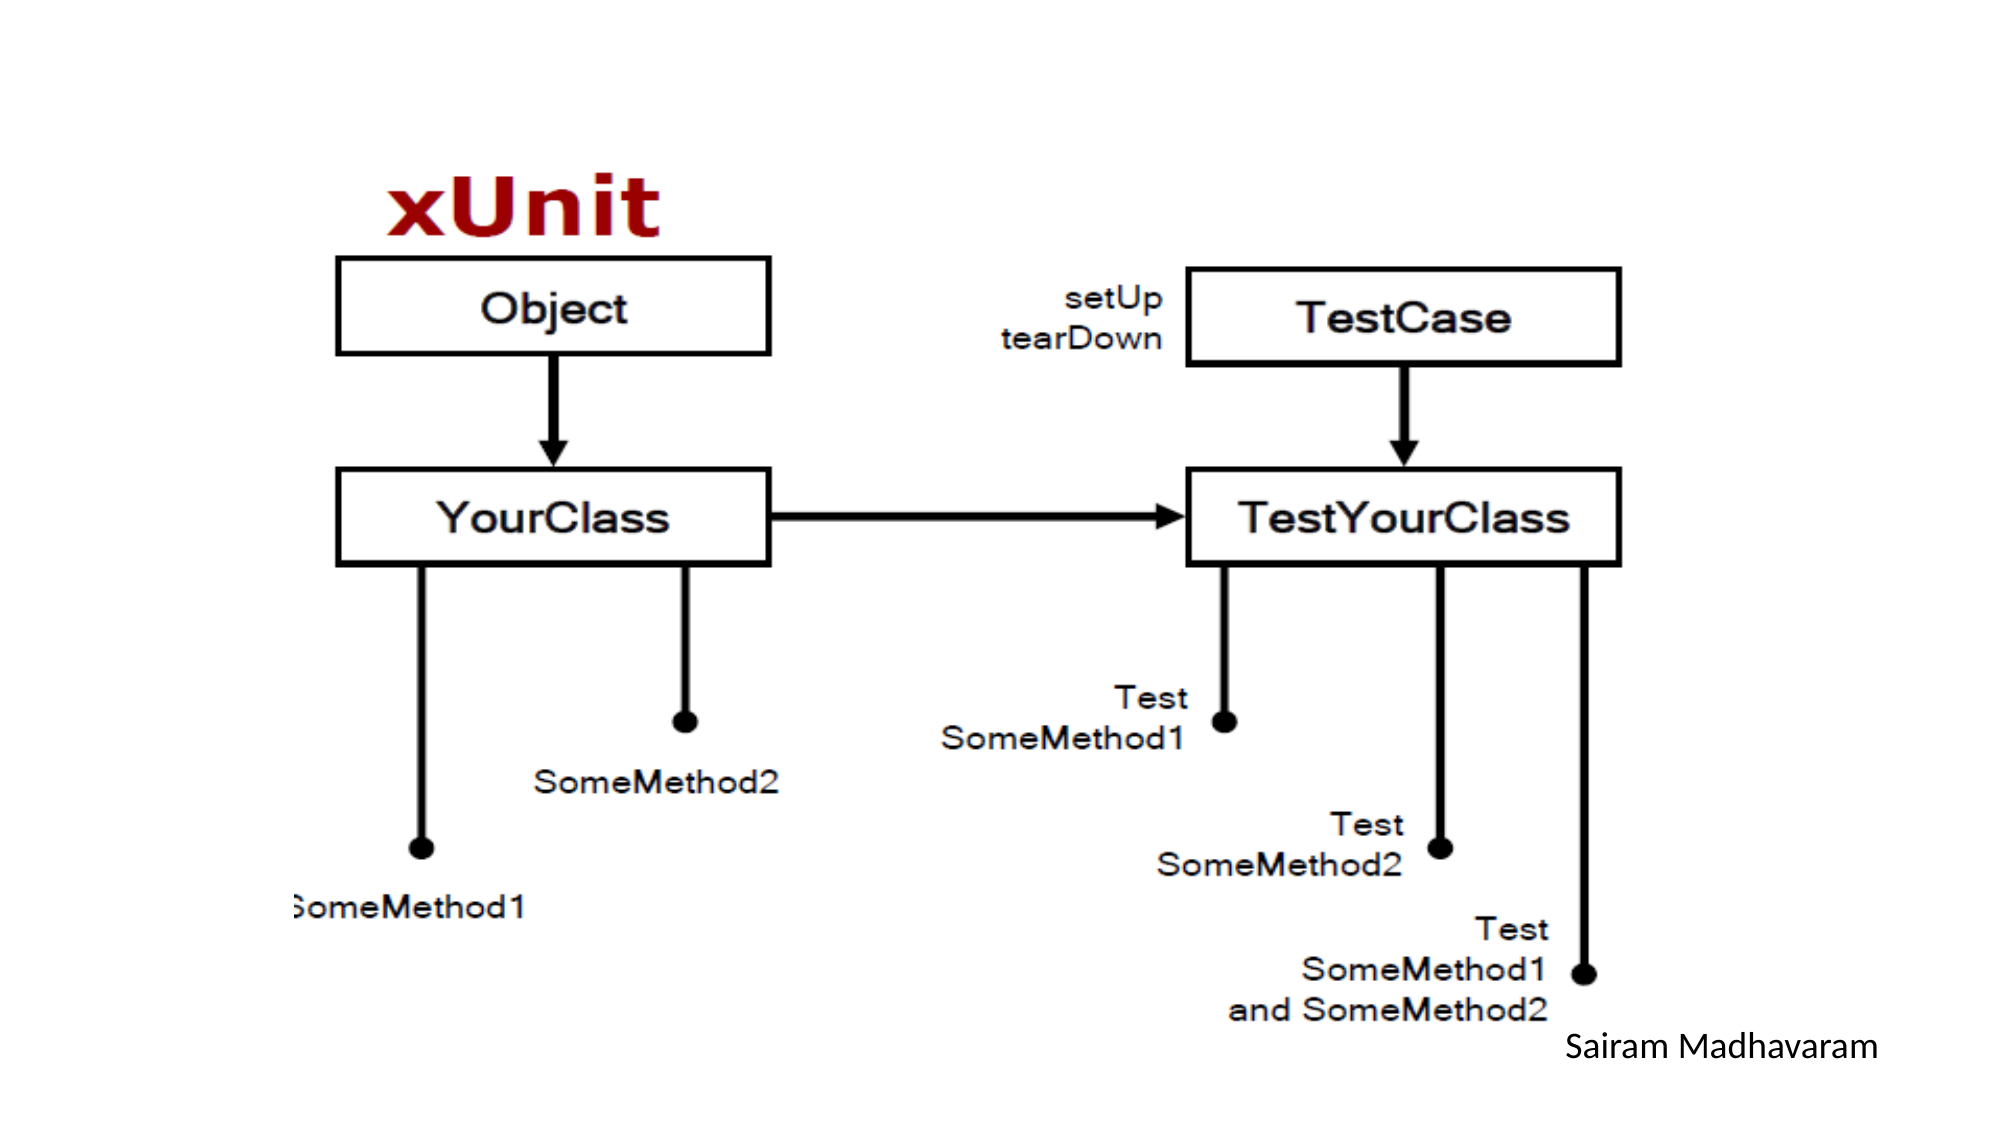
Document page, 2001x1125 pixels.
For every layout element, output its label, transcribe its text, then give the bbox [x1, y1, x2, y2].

text_box Sairam Madhavaram [1517, 1013, 1894, 1073]
picture [294, 131, 1702, 1025]
